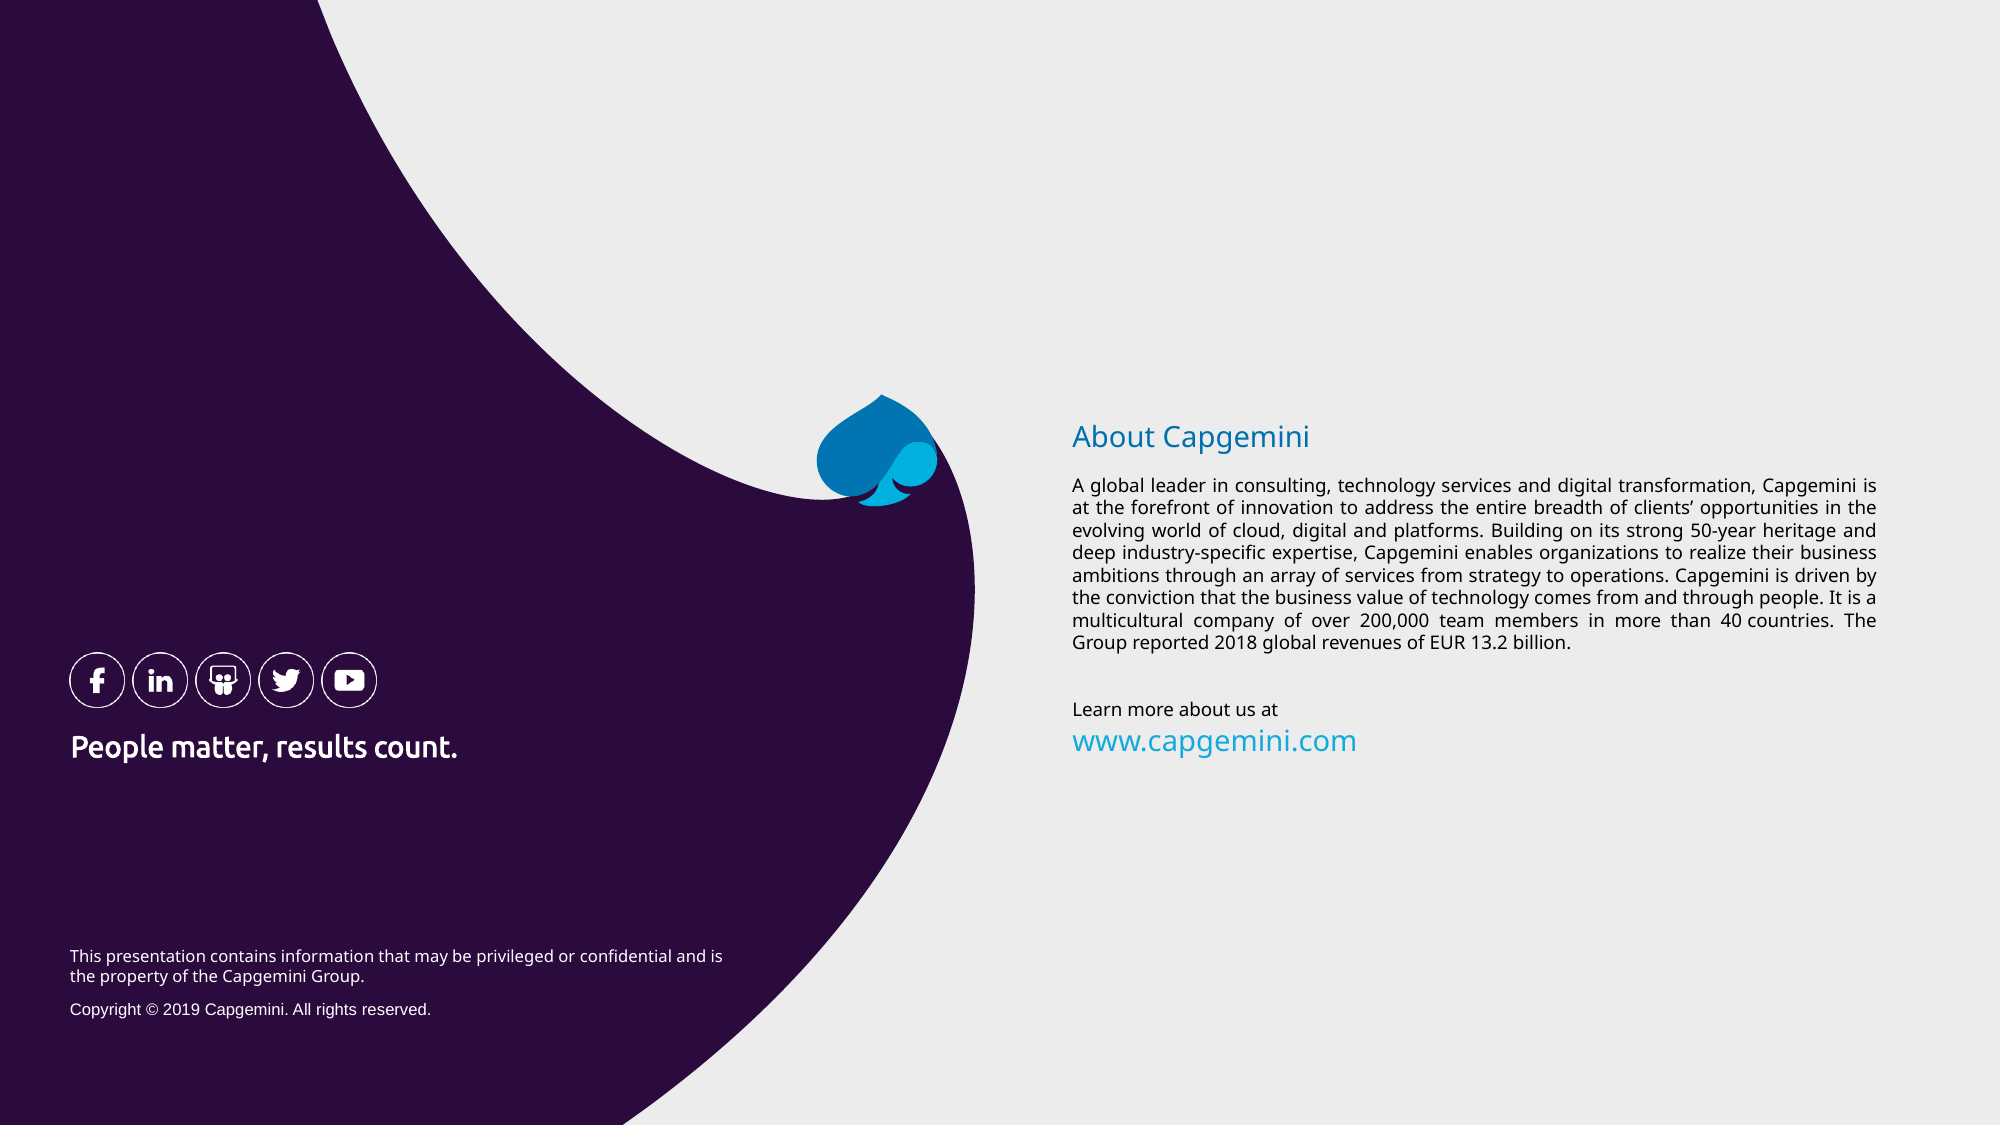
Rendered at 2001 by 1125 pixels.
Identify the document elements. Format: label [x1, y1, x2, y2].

picture [132, 652, 188, 708]
picture [69, 652, 125, 708]
picture [258, 652, 314, 708]
picture [321, 652, 377, 708]
picture [195, 652, 251, 708]
